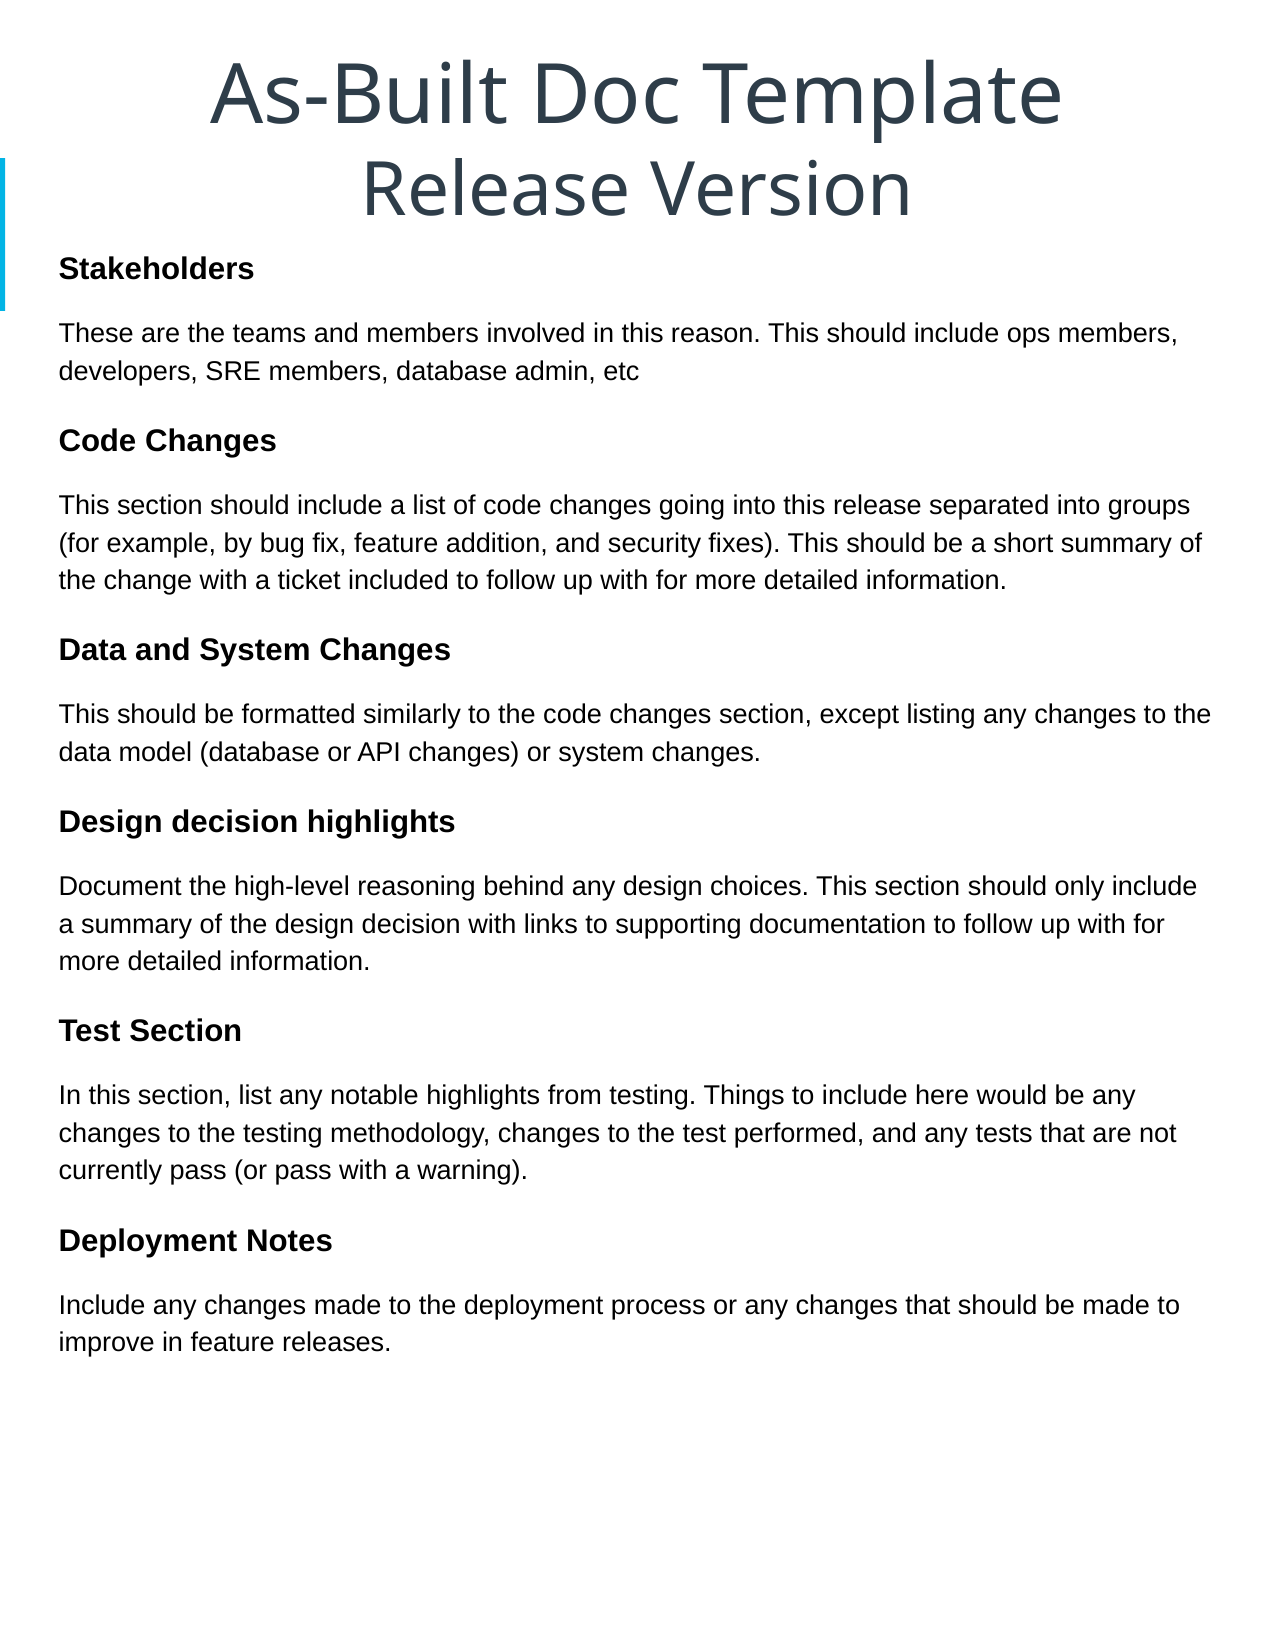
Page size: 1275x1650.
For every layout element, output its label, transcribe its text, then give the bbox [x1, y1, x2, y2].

title As-Built Doc Template Release Version [43, 43, 1232, 227]
list Stakeholders These are the teams and members involved in this reason. This should include ops members, developers, SRE members, database admin, etc Code Changes This section should include a list of code changes going into this release separated into groups (for example, by bug fix, feature addition, and security fixes). This should be a short summary of the change with a ticket included to follow up with for more detailed information. Data and System Changes This should be formatted similarly to the code changes section, except listing any changes to the data model (database or API changes) or system changes. Design decision highlights Document the high-level reasoning behind any design choices. This section should only include a summary of the design decision with links to supporting documentation to follow up with for more detailed information. Test Section In this section, list any notable highlights from testing. Things to include here would be any changes to the testing methodology, changes to the test performed, and any tests that are not currently pass (or pass with a warning). Deployment Notes Include any changes made to the deployment process or any changes that should be made to improve in feature releases. [43, 227, 1232, 1629]
